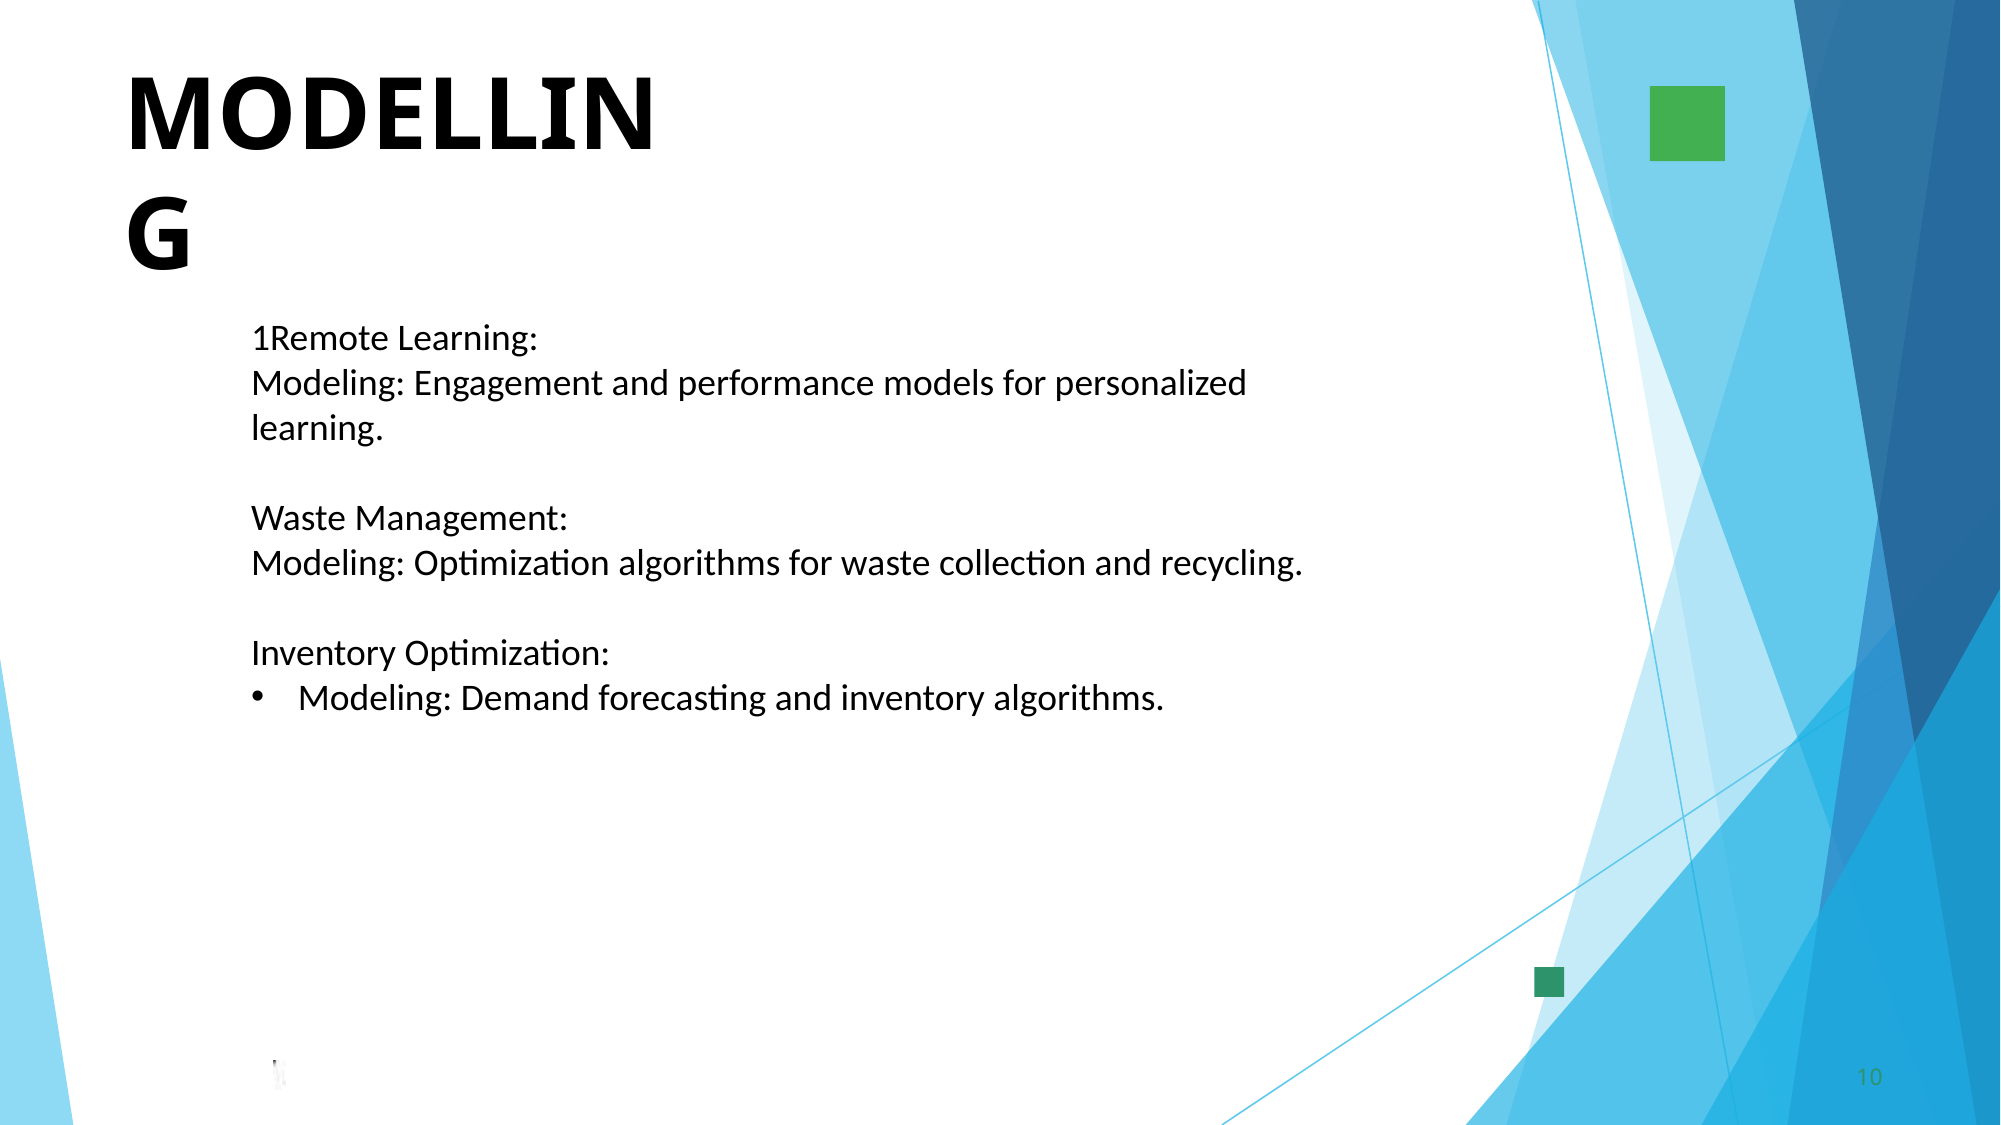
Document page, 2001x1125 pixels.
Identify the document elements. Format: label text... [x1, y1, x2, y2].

text_box [1649, 86, 1725, 162]
text_box MODELLING [121, 47, 664, 290]
text_box 1Remote Learning: Modeling: Engagement and performance models for personalized learning. Waste Management: Modeling: Optimization algorithms for waste collection and recycling. Inventory Optimization: Modeling: Demand forecasting and inventory algorithms. [236, 305, 1333, 726]
text_box [1534, 967, 1565, 997]
picture [273, 1060, 287, 1091]
text_box 10 [1849, 1061, 1888, 1095]
